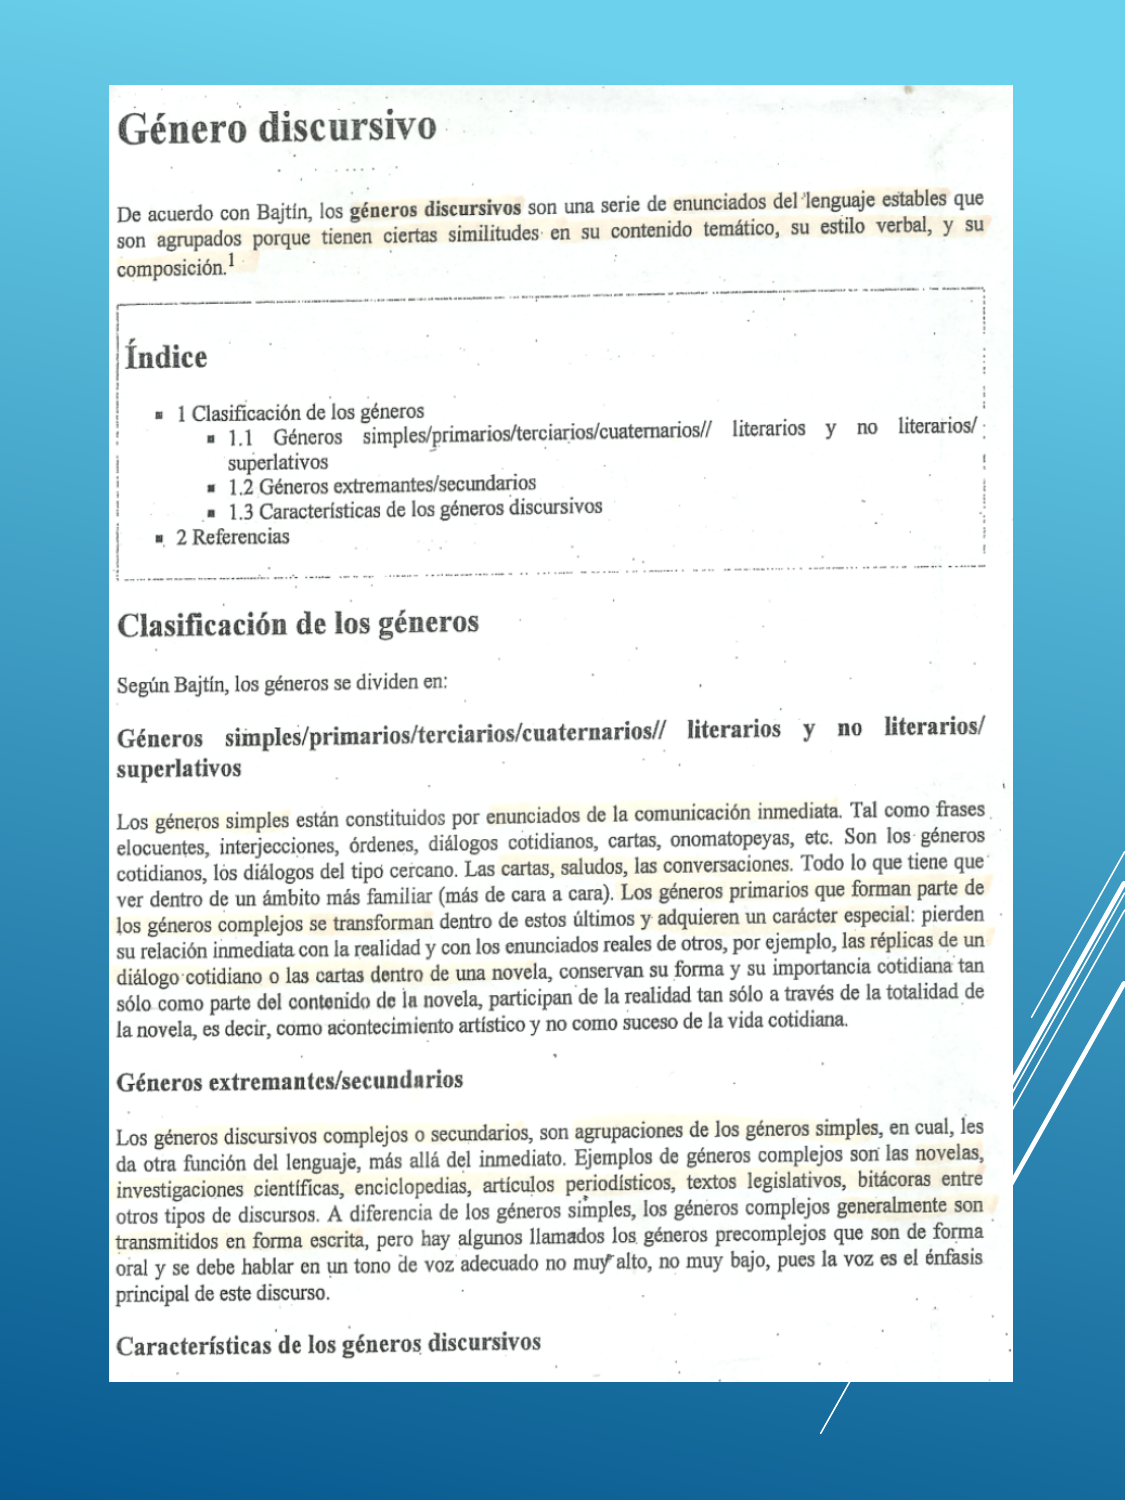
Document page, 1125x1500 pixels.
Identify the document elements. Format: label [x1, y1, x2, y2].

list [108, 84, 1013, 1383]
